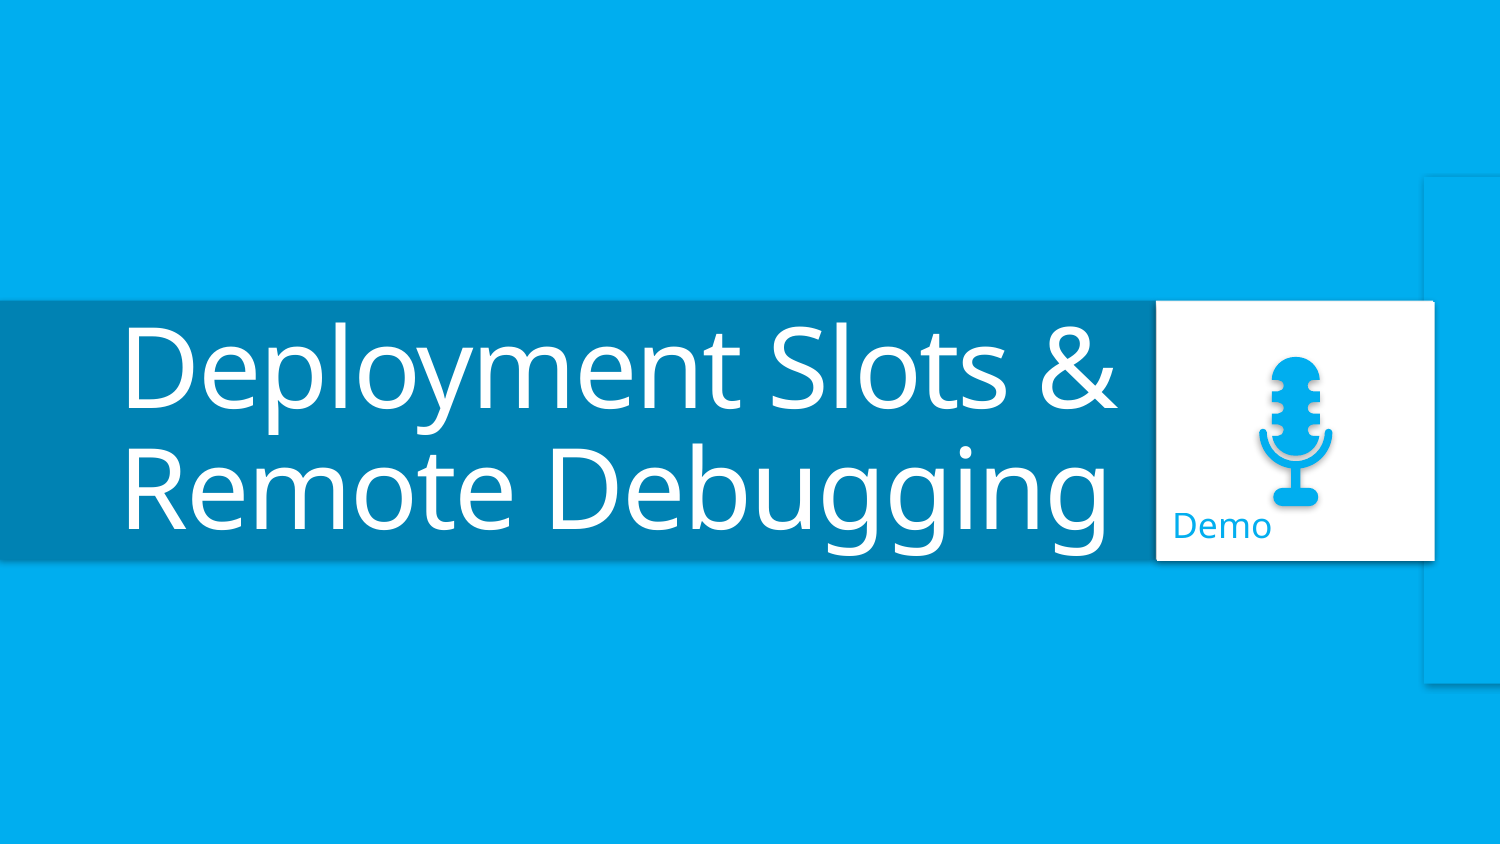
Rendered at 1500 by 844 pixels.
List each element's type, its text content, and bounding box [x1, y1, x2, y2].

title Deployment Slots & Remote Debugging [118, 308, 1149, 555]
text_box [1155, 176, 1500, 684]
text_box [0, 300, 1149, 560]
